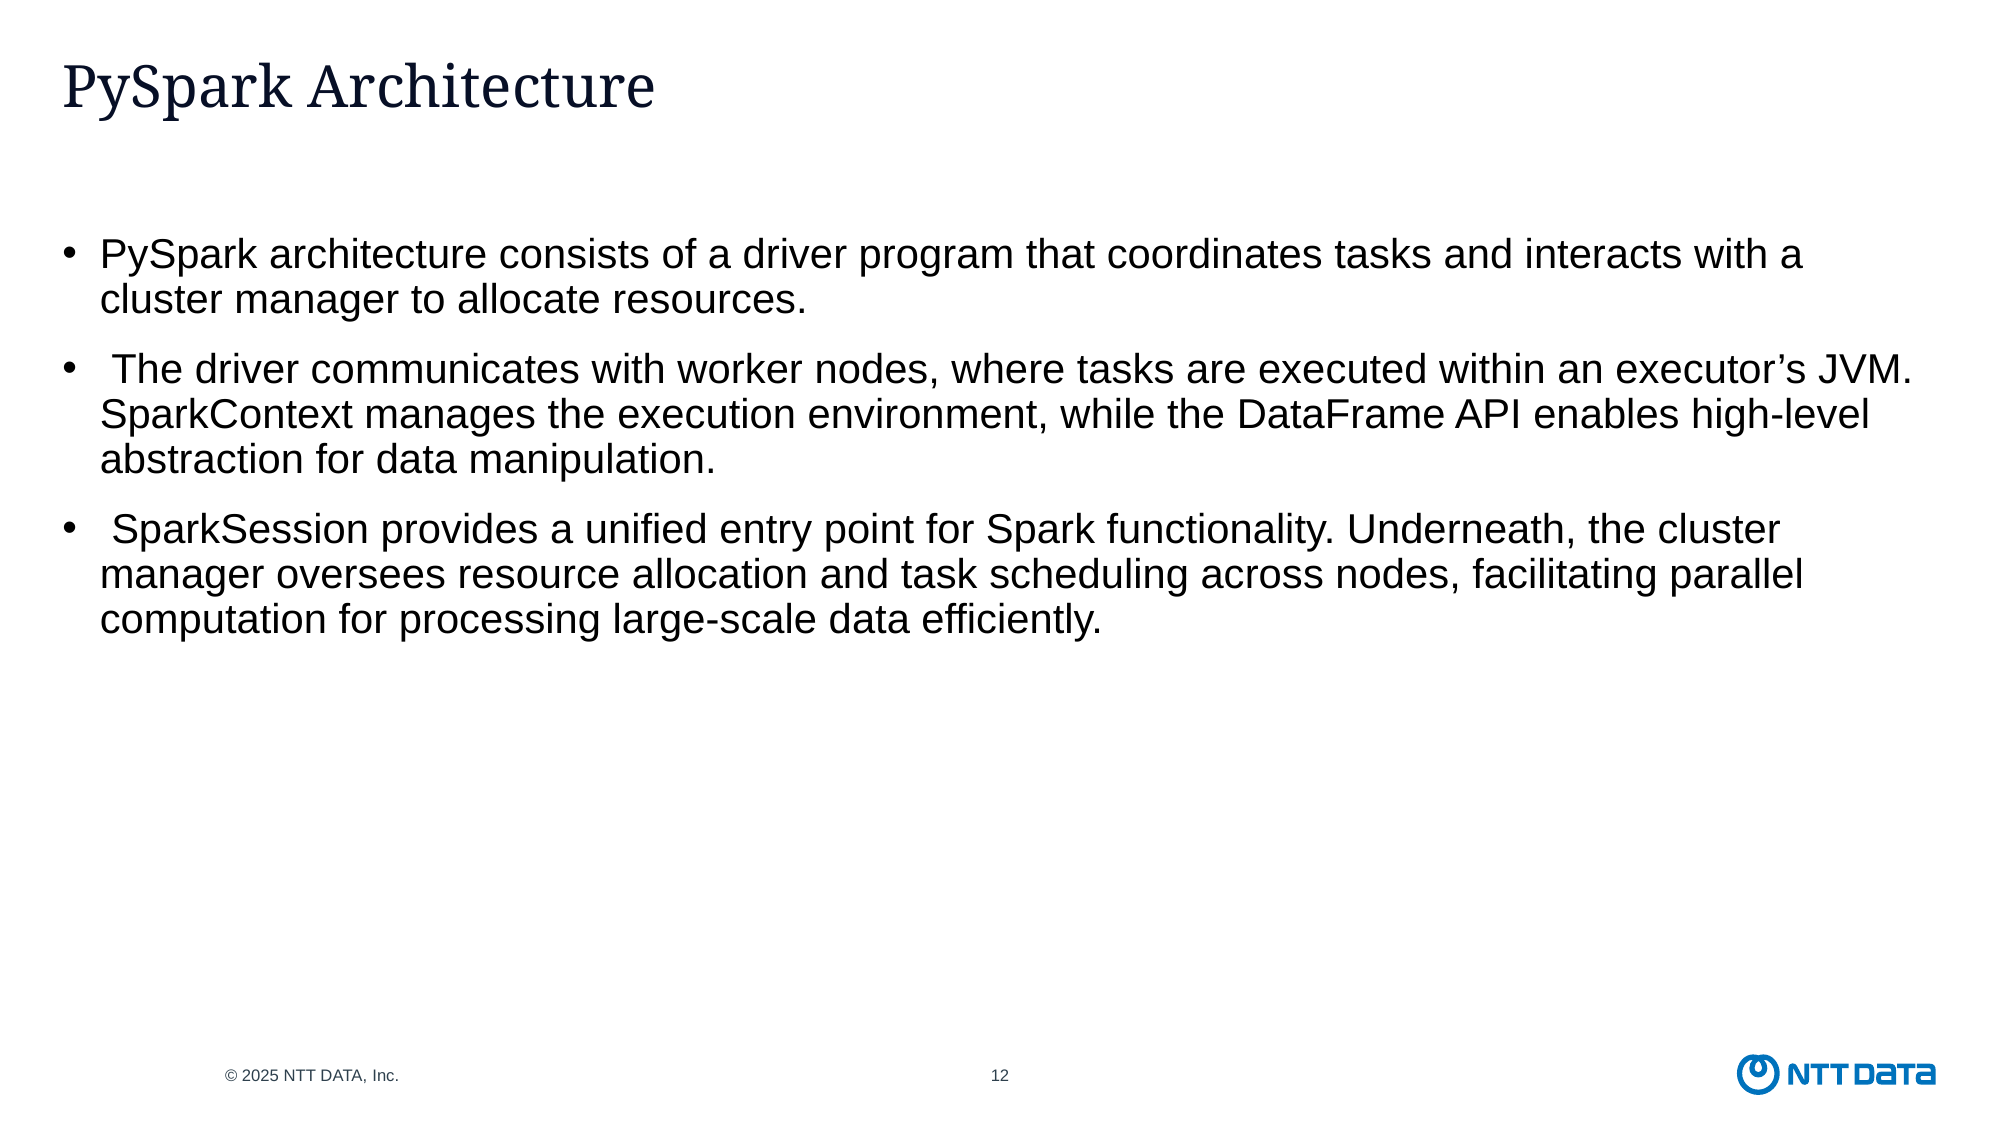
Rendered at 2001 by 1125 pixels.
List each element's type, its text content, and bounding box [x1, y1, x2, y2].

title PySpark Architecture [62, 50, 1938, 138]
list PySpark architecture consists of a driver program that coordinates tasks and interacts with a cluster manager to allocate resources. The driver communicates with worker nodes, where tasks are executed within an executor’s JVM. SparkContext manages the execution environment, while the DataFrame API enables high-level abstraction for data manipulation. SparkSession provides a unified entry point for Spark functionality. Underneath, the cluster manager oversees resource allocation and task scheduling across nodes, facilitating parallel computation for processing large-scale data efficiently. [62, 224, 1938, 1025]
slide_number 12 [912, 1050, 1088, 1101]
footer © 2025 NTT DATA, Inc. [225, 1050, 901, 1101]
